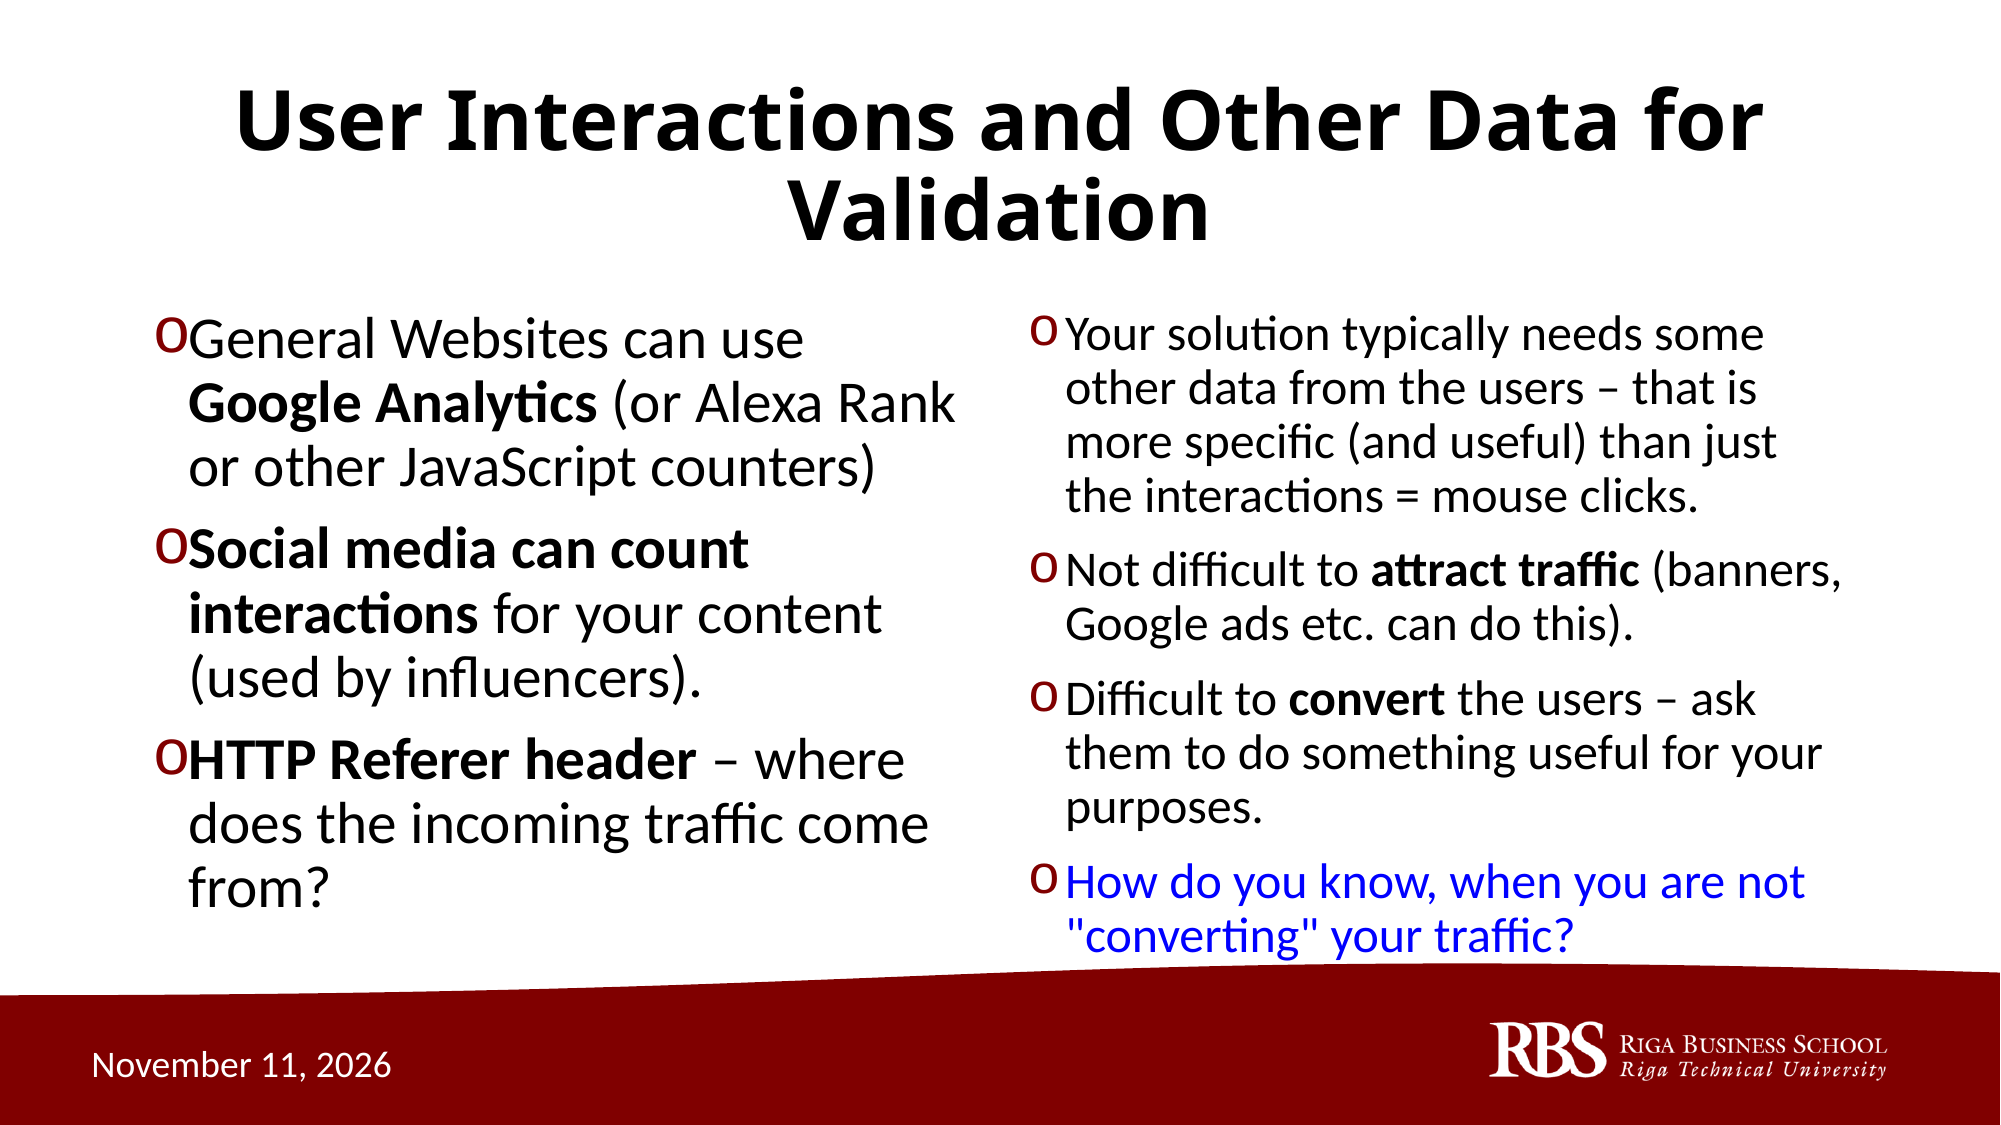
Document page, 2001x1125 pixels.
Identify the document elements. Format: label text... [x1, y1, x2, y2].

list General Websites can use Google Analytics (or Alexa Rank or other JavaScript counters) Social media can count interactions for your content (used by influencers). HTTP Referer header – where does the incoming traffic come from? [137, 299, 988, 936]
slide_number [76, 1032, 527, 1093]
title User Interactions and Other Data for Validation [137, 59, 1863, 278]
list Your solution typically needs some other data from the users – that is more specific (and useful) than just the interactions = mouse clicks. Not difficult to attract traffic (banners, Google ads etc. can do this). Difficult to convert the users – ask them to do something useful for your purposes. How do you know, when you are not "converting" your traffic? [1012, 299, 1863, 936]
picture [1475, 1002, 1900, 1100]
